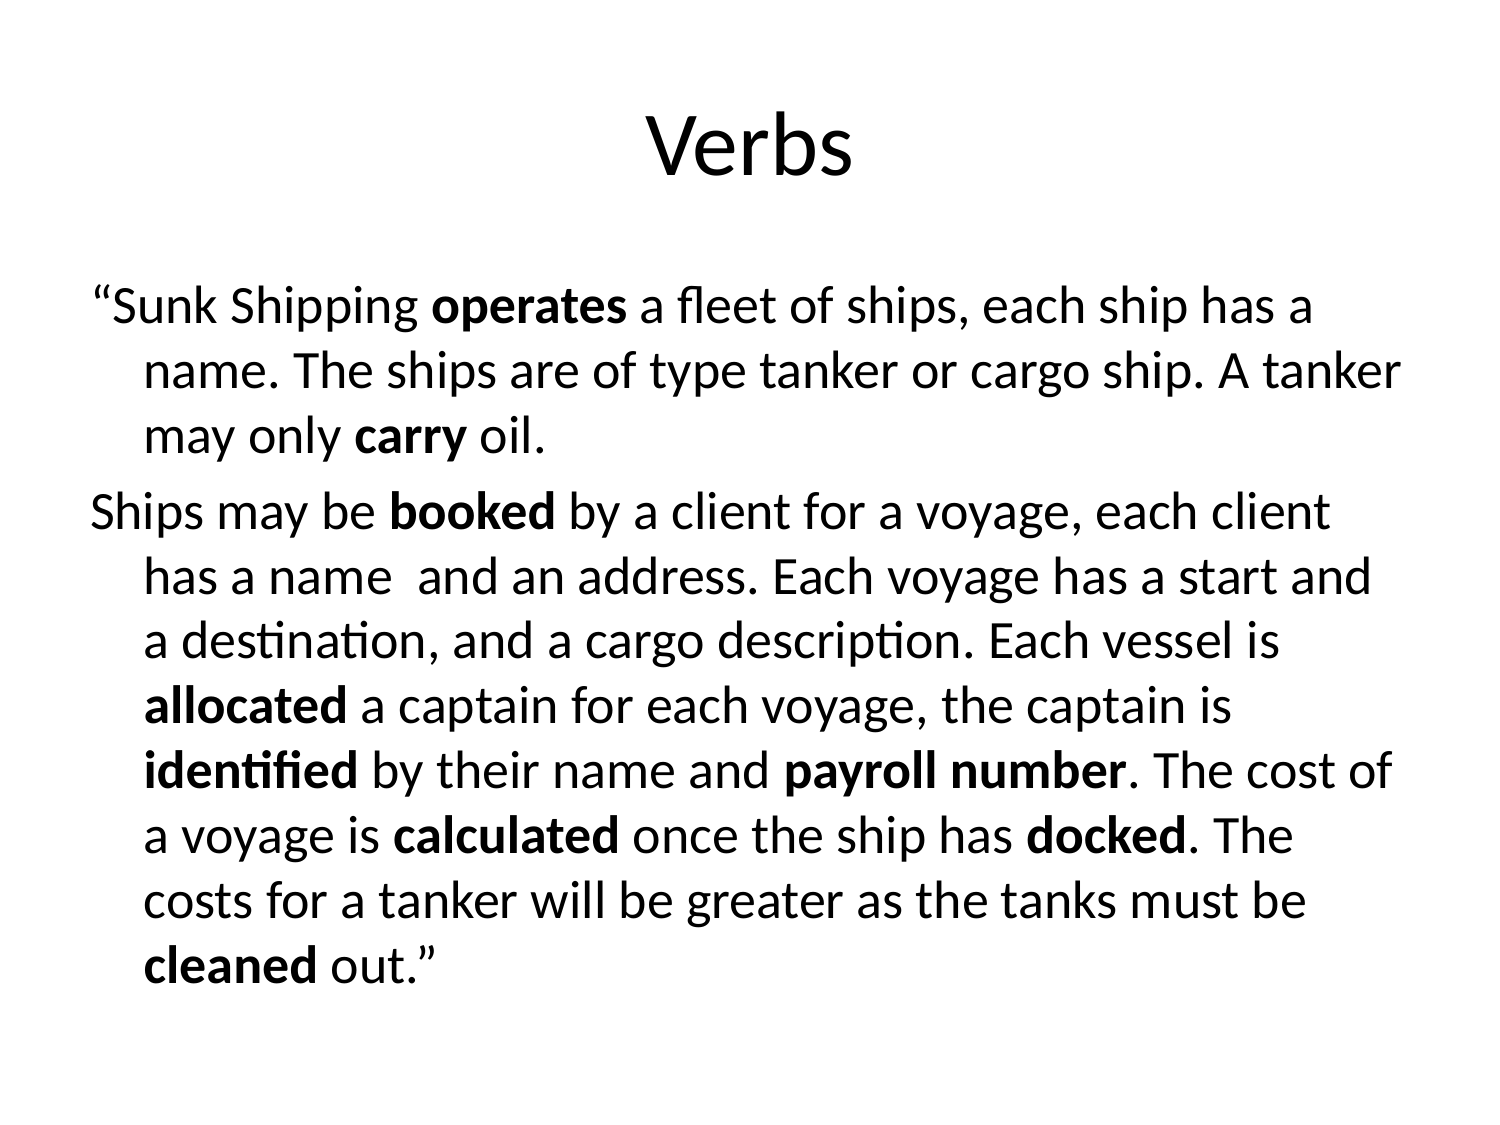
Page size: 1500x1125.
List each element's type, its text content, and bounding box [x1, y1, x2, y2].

title Verbs [75, 45, 1425, 233]
list “Sunk Shipping operates a fleet of ships, each ship has a name. The ships are of type tanker or cargo ship. A tanker may only carry oil. Ships may be booked by a client for a voyage, each client has a name and an address. Each voyage has a start and a destination, and a cargo description. Each vessel is allocated a captain for each voyage, the captain is identified by their name and payroll number. The cost of a voyage is calculated once the ship has docked. The costs for a tanker will be greater as the tanks must be cleaned out.” [75, 262, 1425, 1005]
